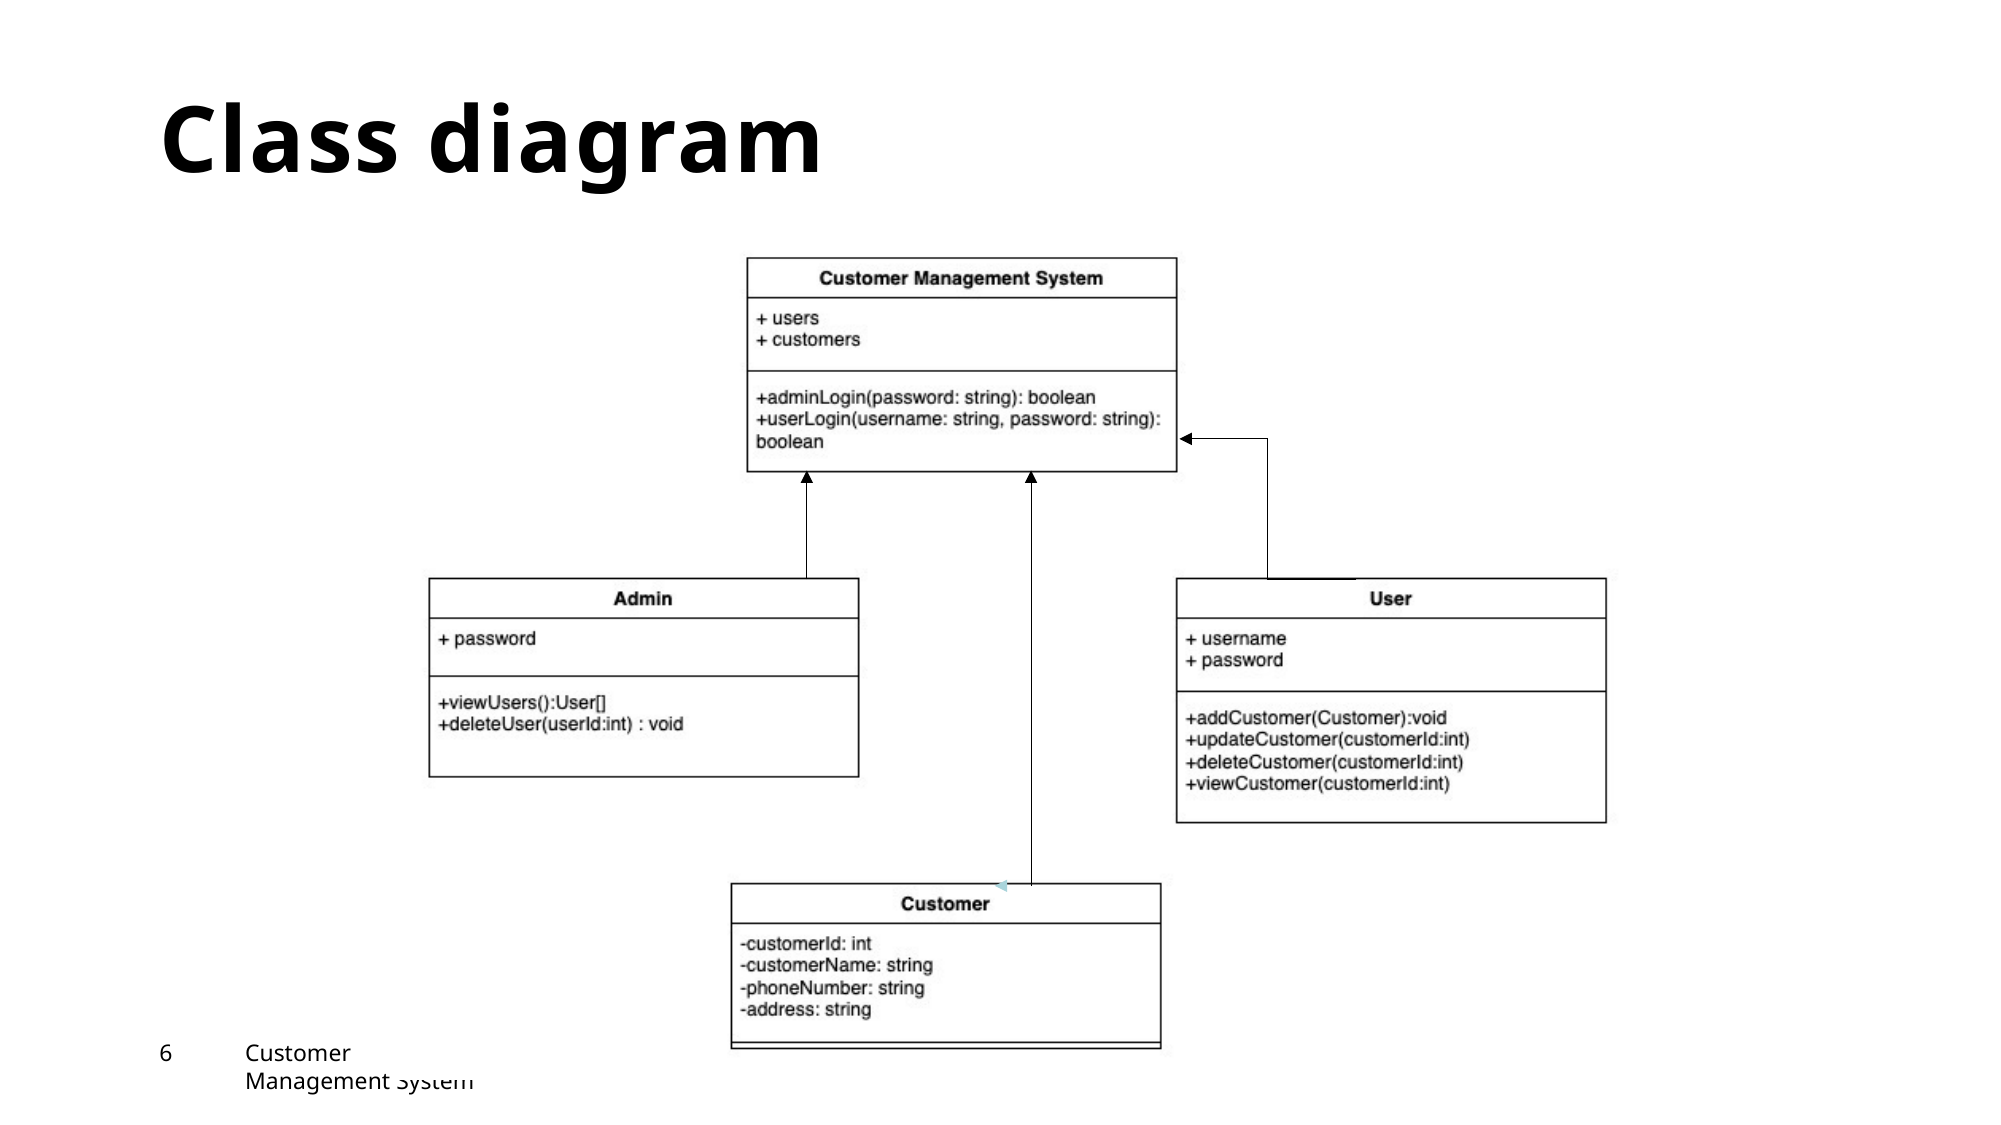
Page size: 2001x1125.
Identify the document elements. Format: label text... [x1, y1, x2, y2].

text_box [1179, 438, 1357, 580]
slide_number 6 [159, 1038, 245, 1080]
picture [397, 227, 1639, 1080]
footer Customer Management System [245, 1038, 397, 1080]
title Class diagram [159, 92, 1400, 193]
